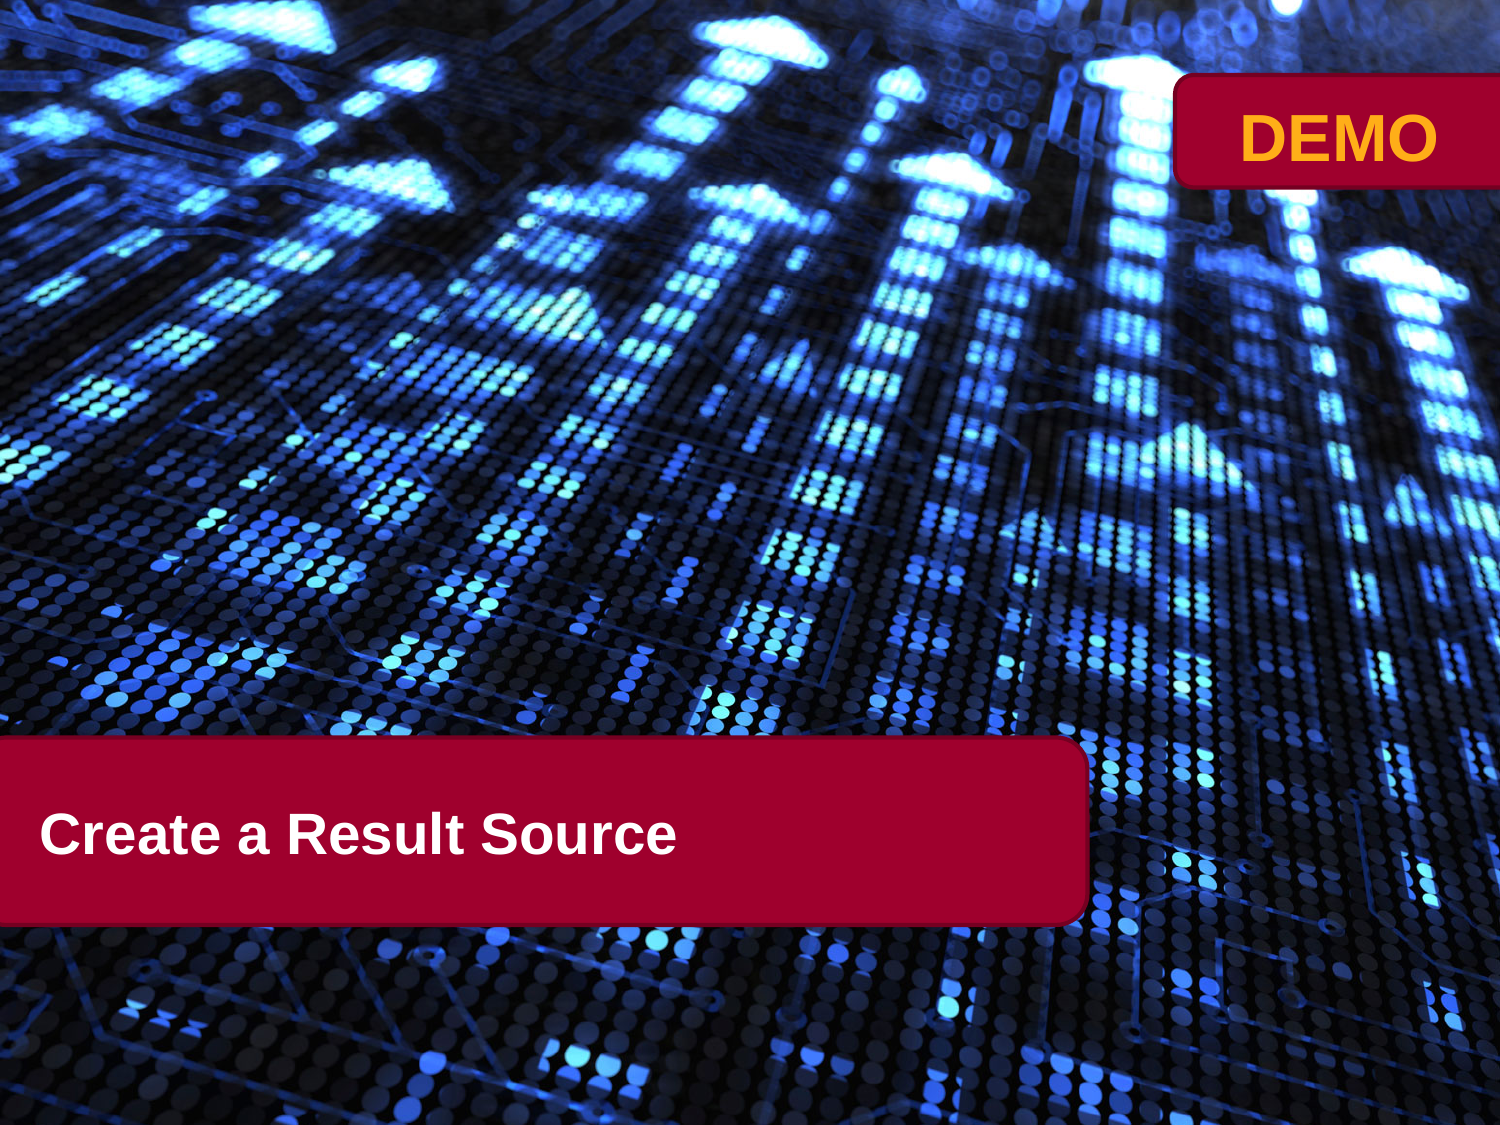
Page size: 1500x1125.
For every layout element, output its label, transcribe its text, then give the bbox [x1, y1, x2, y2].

title Create a Result Source [24, 750, 1063, 913]
picture [0, 0, 1500, 1125]
